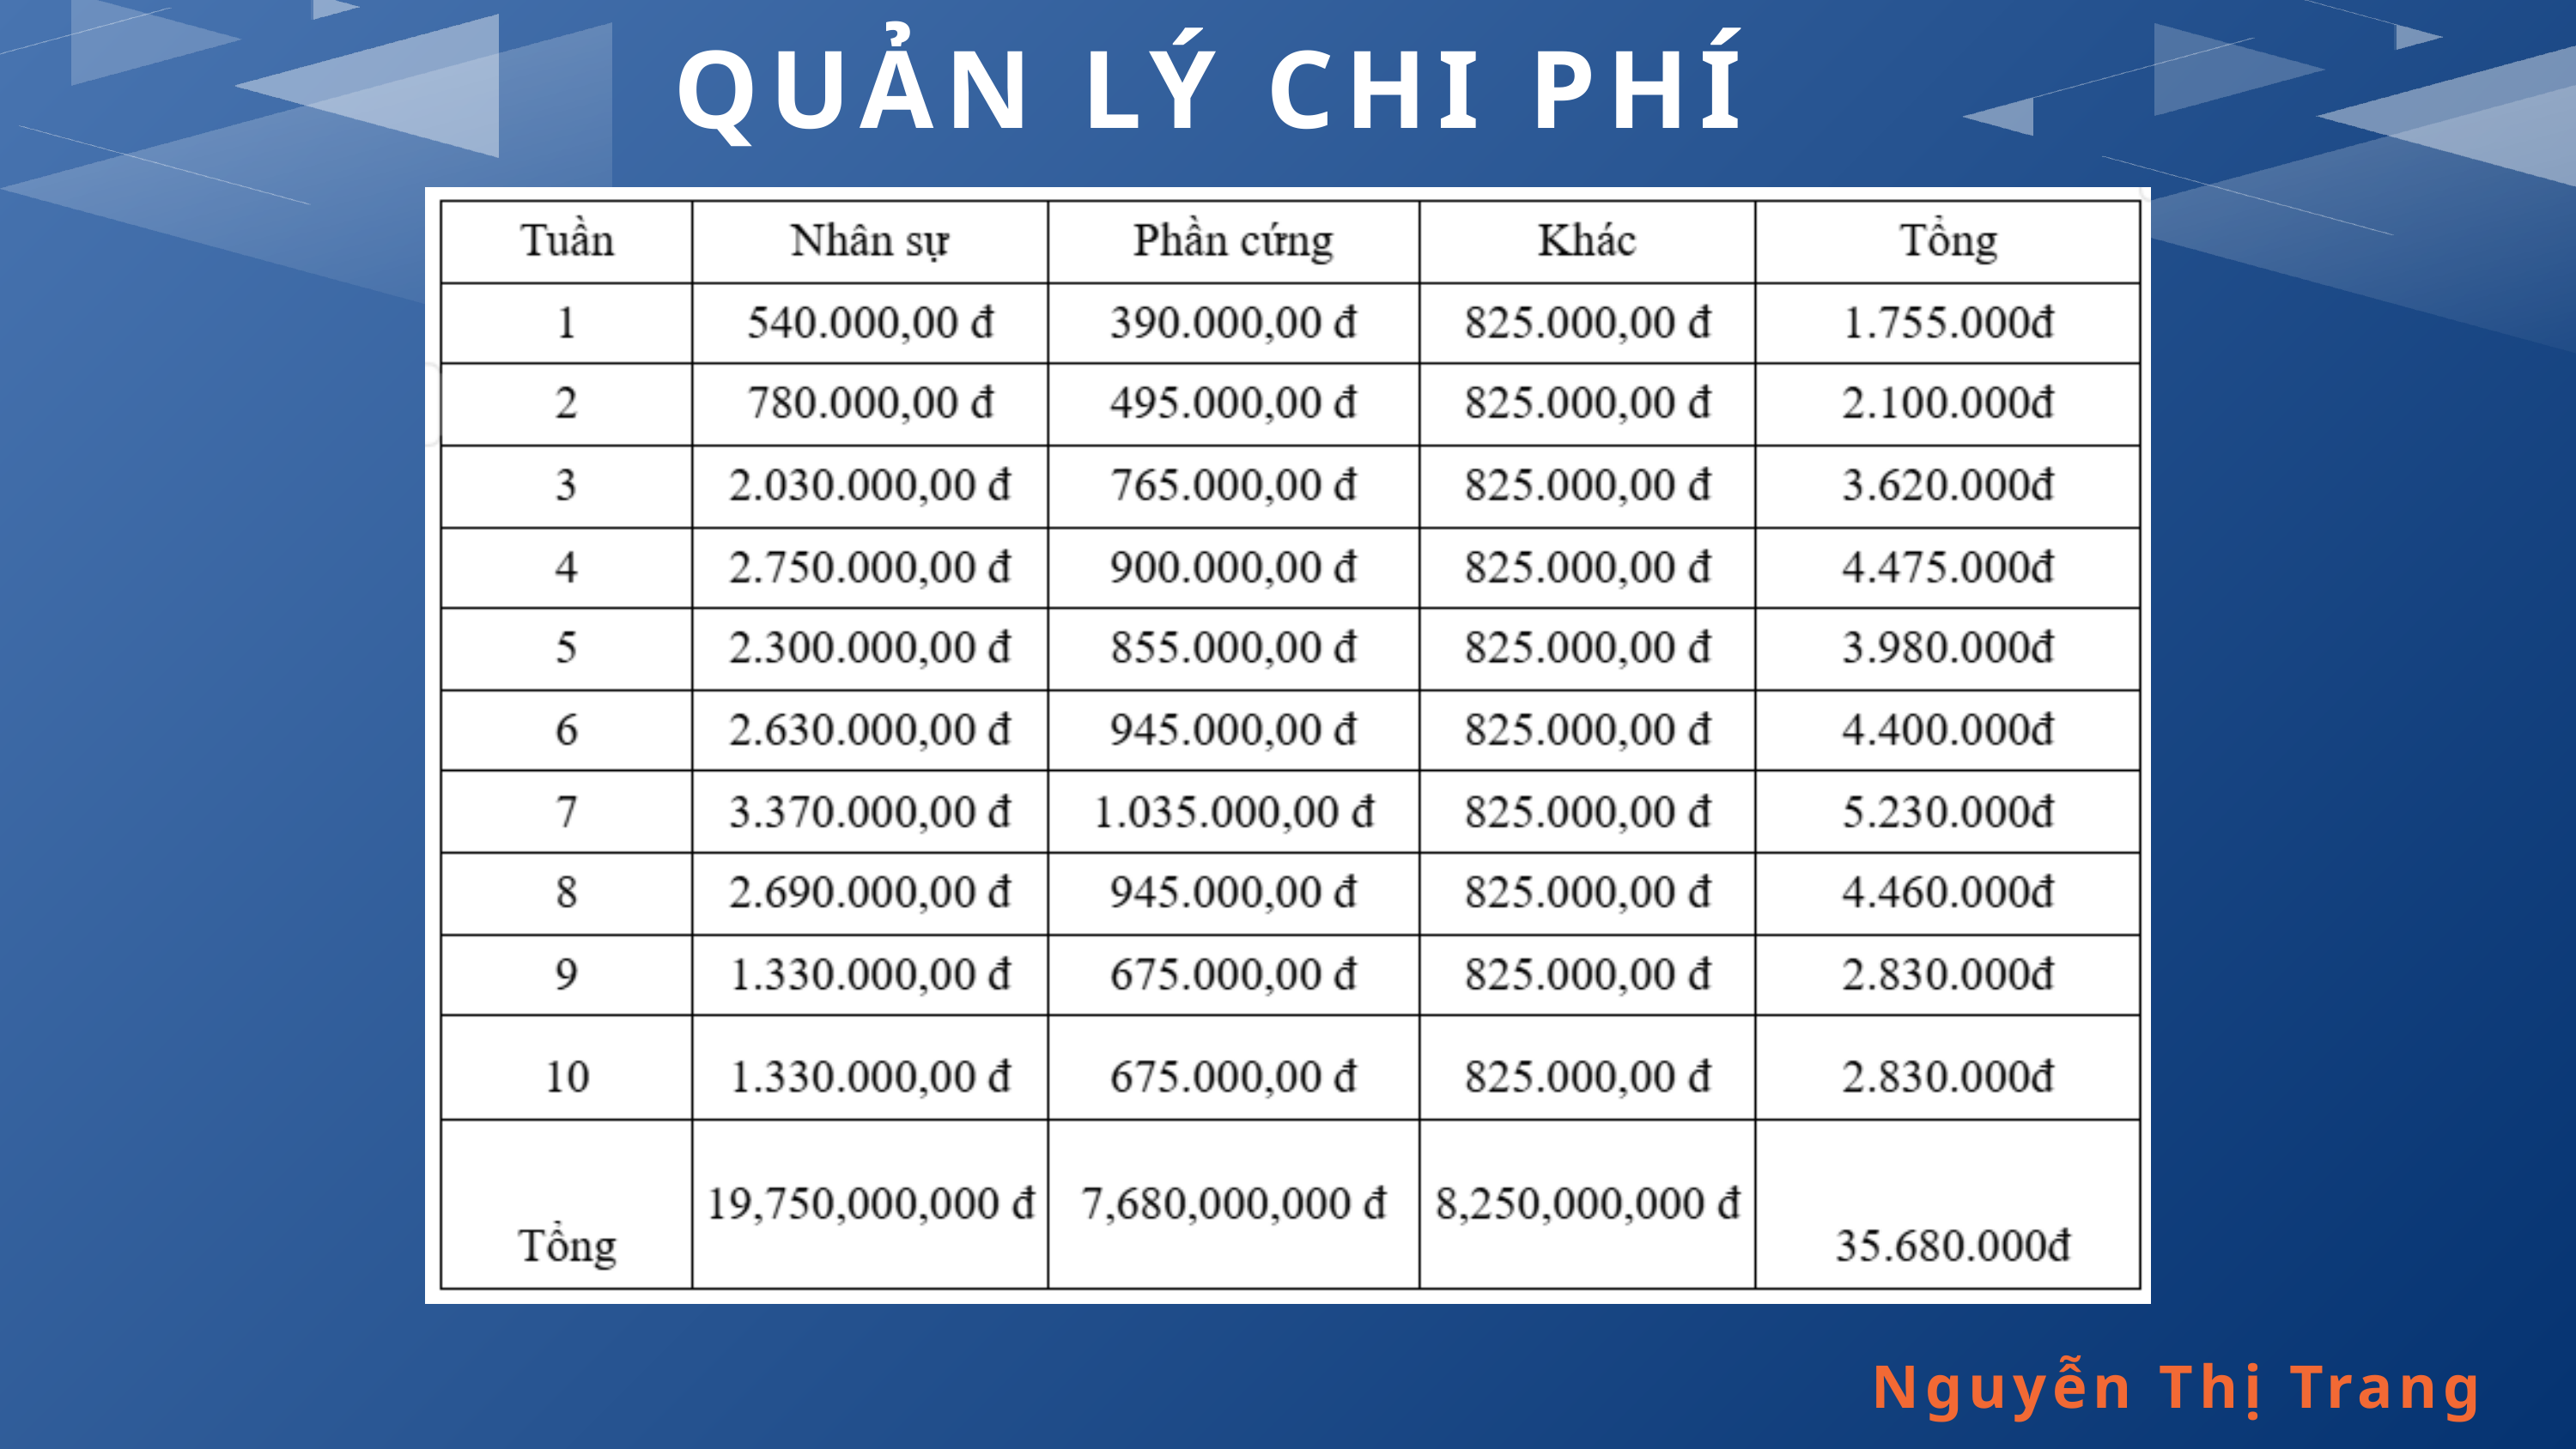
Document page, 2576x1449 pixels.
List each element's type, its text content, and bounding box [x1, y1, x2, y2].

text_box QUẢN LÝ CHI PHÍ [673, 36, 1816, 150]
text_box Nguyễn Thị Trang [1777, 1356, 2576, 1420]
text_box [0, 0, 615, 353]
text_box [425, 187, 2151, 1304]
text_box [1961, 0, 2576, 384]
